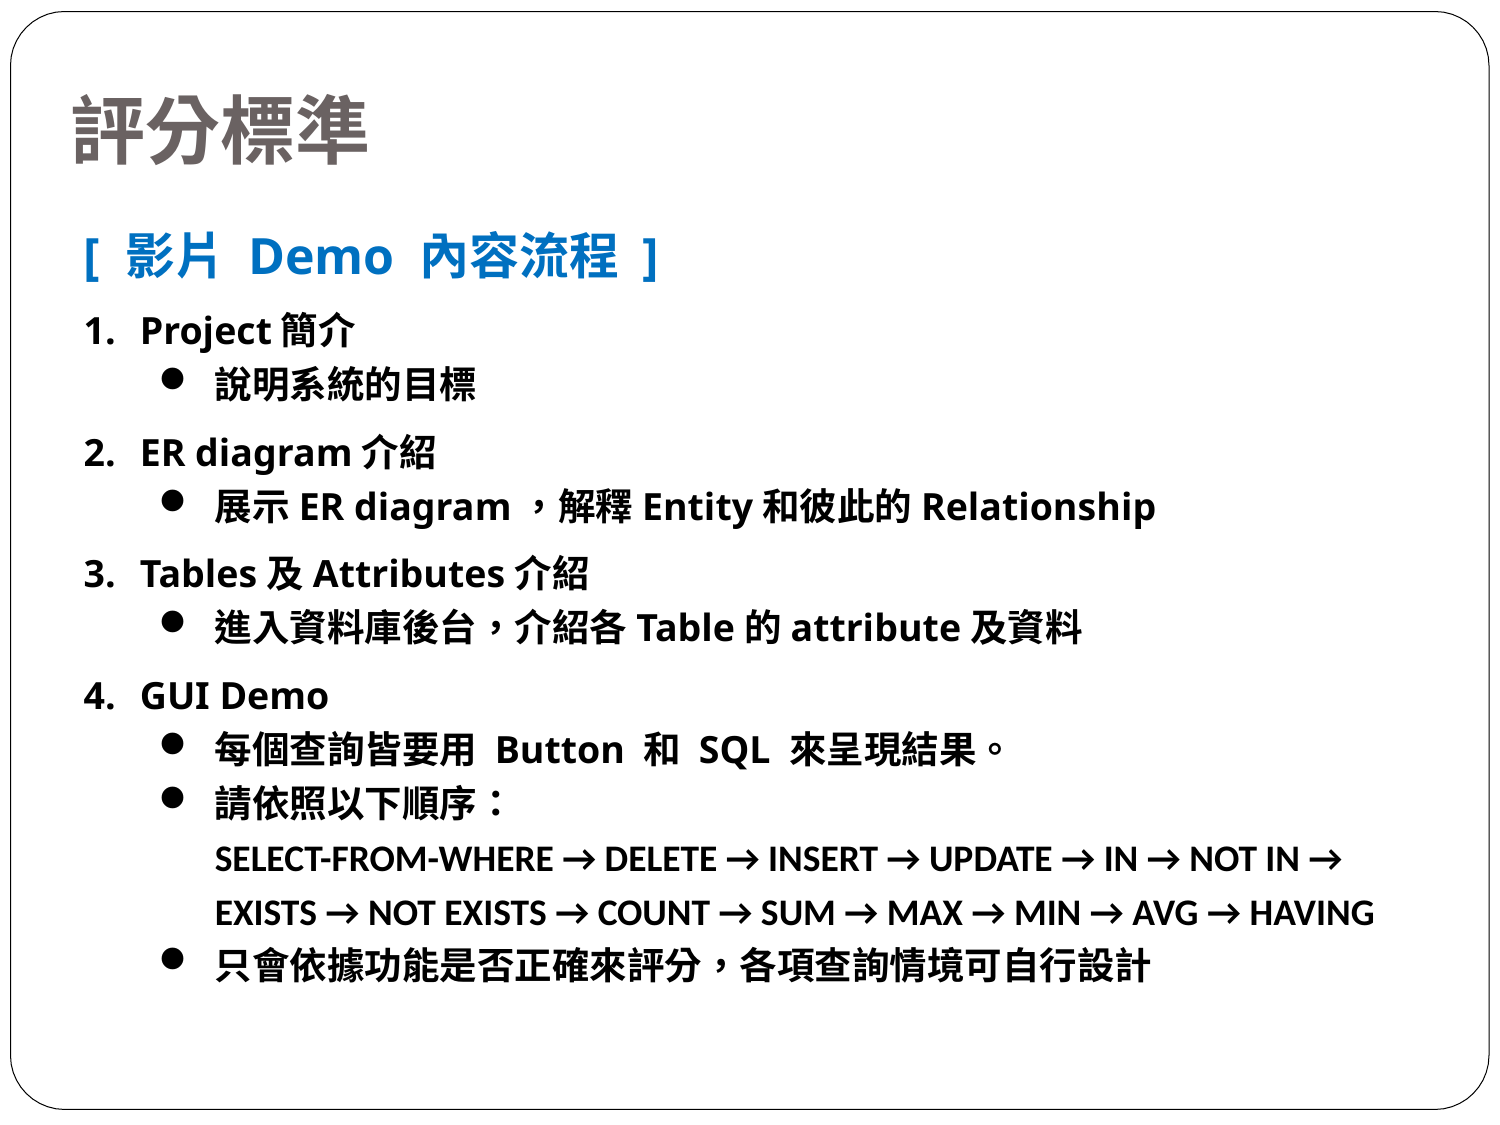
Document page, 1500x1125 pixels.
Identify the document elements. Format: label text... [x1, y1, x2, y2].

title 評分標準 [68, 75, 1243, 273]
text_box [ 影片 Demo 內容流程 ] Project簡介 說明系統的目標 ER diagram介紹 展示ER diagram，解釋Entity和彼此的Relationship Tables及Attributes介紹 進入資料庫後台，介紹各Table的attribute及資料 GUI Demo 每個查詢皆要用 Button 和 SQL 來呈現結果。 請依照以下順序： SELECT-FROM-WHERE → DELETE → INSERT → UPDATE → IN → NOT IN → EXISTS → NOT EXISTS → COUNT → SUM → MAX → MIN → AVG → HAVING 只會依據功能是否正確來評分，各項查詢情境可自行設計 [68, 187, 1432, 994]
